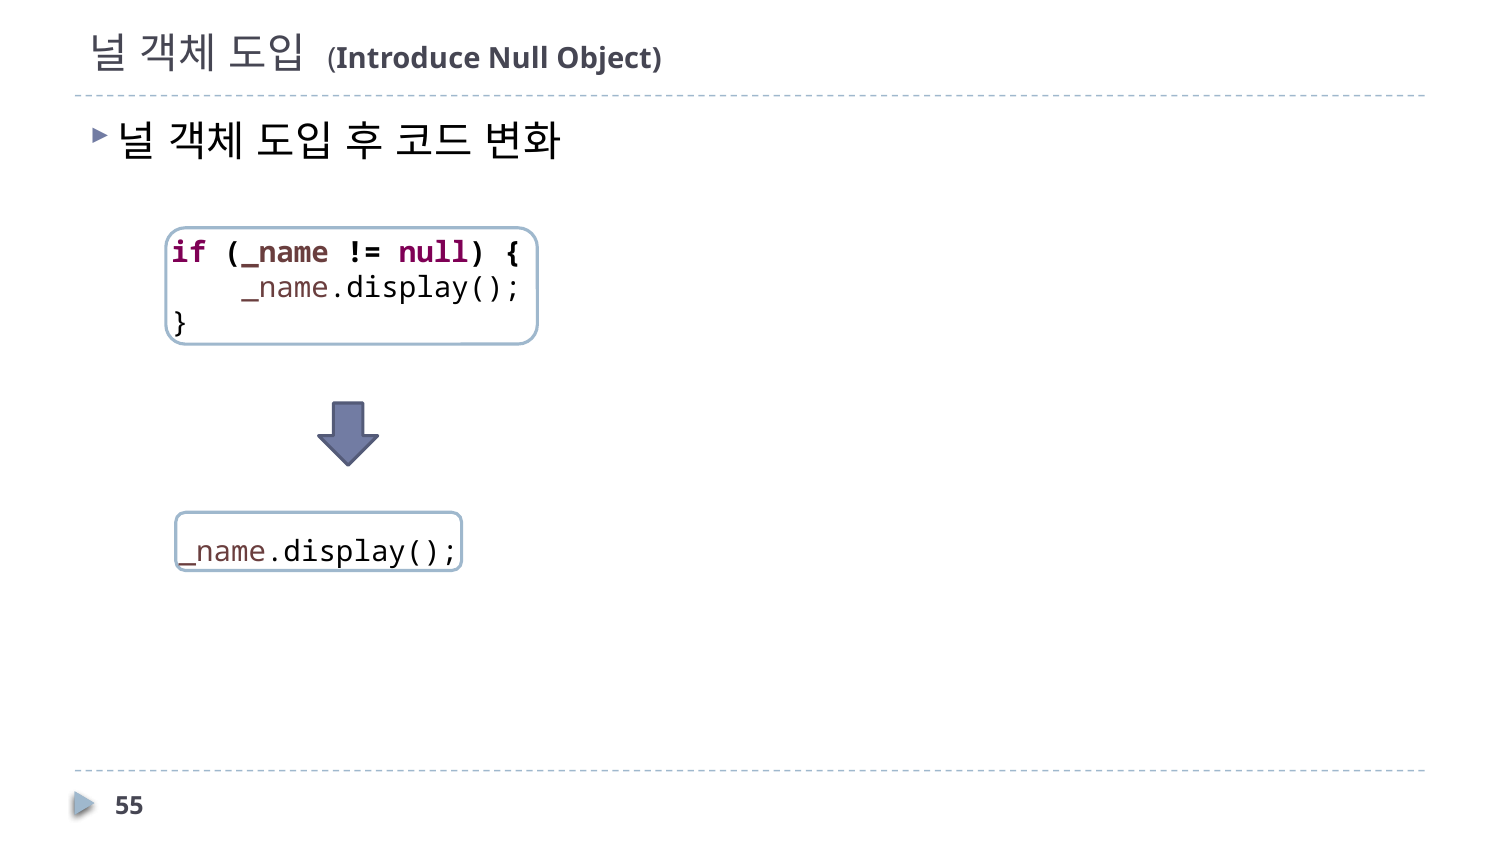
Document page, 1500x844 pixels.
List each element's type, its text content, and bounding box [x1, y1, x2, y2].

text_box [317, 401, 380, 467]
text_box if (_name != null) { _name.display(); } [164, 226, 539, 346]
slide_number 55 [100, 782, 426, 827]
text_box _name.display(); [174, 510, 464, 573]
title 널 객체 도입 (Introduce Null Object) [75, 16, 1425, 85]
text_box 널 객체 도입 후 코드 변화 [74, 106, 1425, 758]
